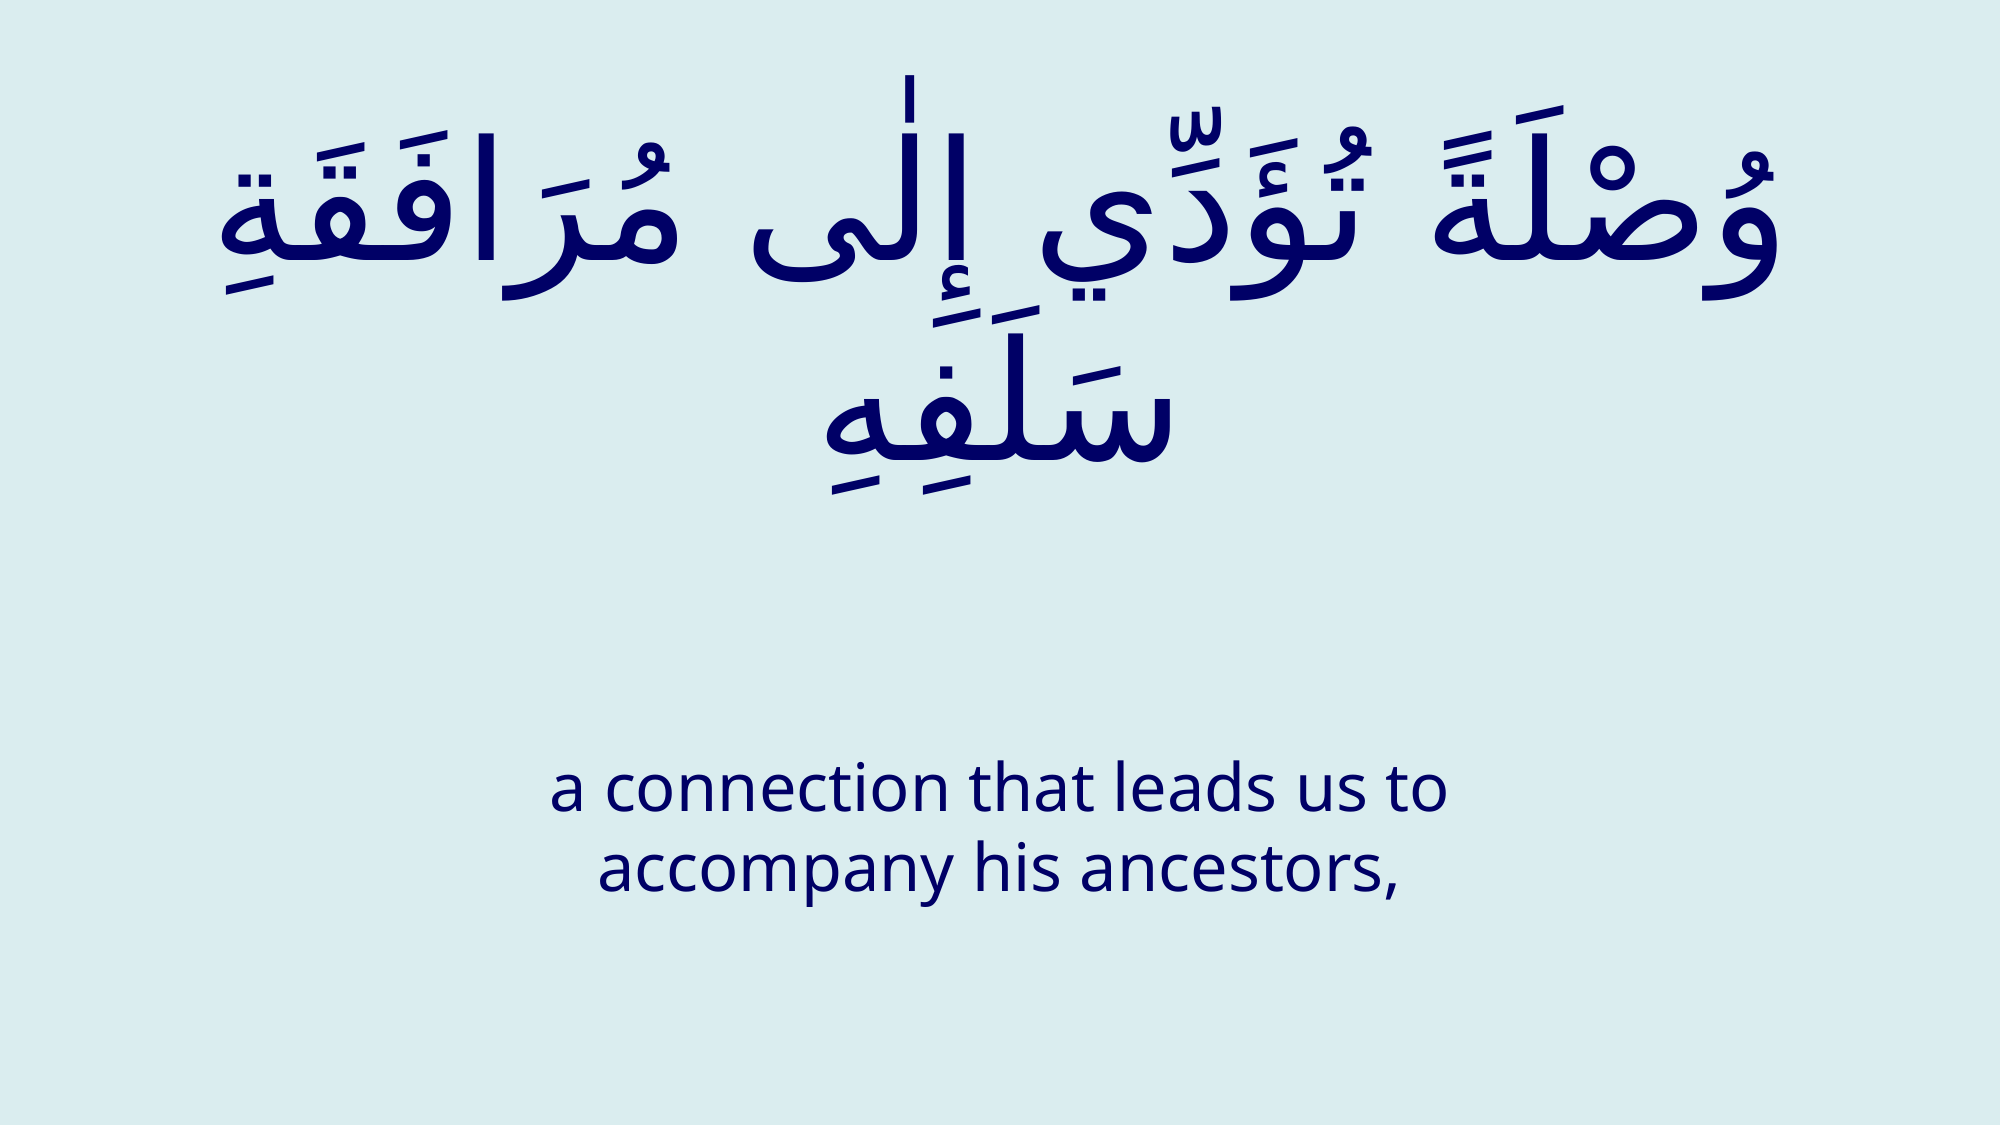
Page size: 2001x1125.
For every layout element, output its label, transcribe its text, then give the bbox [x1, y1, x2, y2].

list a connection that leads us to accompany his ancestors, [356, 737, 1644, 1050]
title وُصْلَةً تُؤَدِّي إِلٰى مُرَافَقَةِ سَلَفِهِ [0, 200, 2000, 388]
